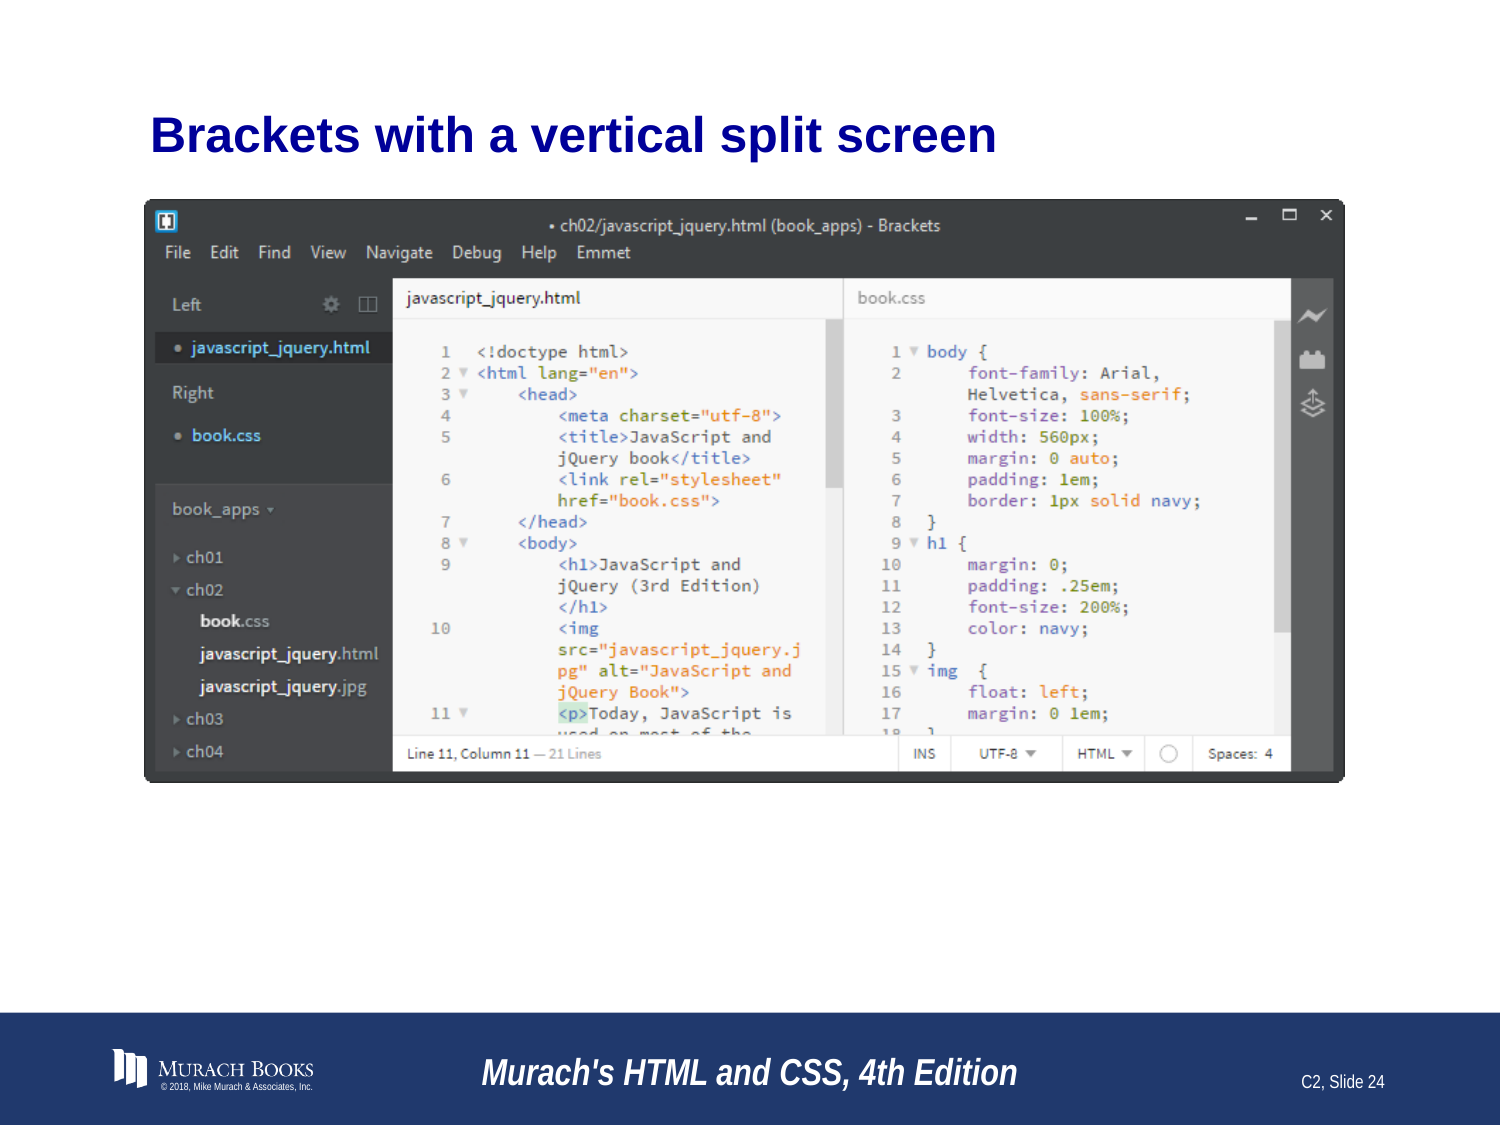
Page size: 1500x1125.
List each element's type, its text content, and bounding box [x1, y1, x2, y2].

title Brackets with a vertical split screen [150, 102, 1350, 164]
footer © 2018, Mike Murach & Associates, Inc. [12, 1025, 463, 1100]
slide_number Murach's HTML and CSS, 4th Edition [463, 1025, 1050, 1100]
slide_number C2, Slide 24 [1087, 1025, 1400, 1100]
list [143, 199, 1345, 783]
